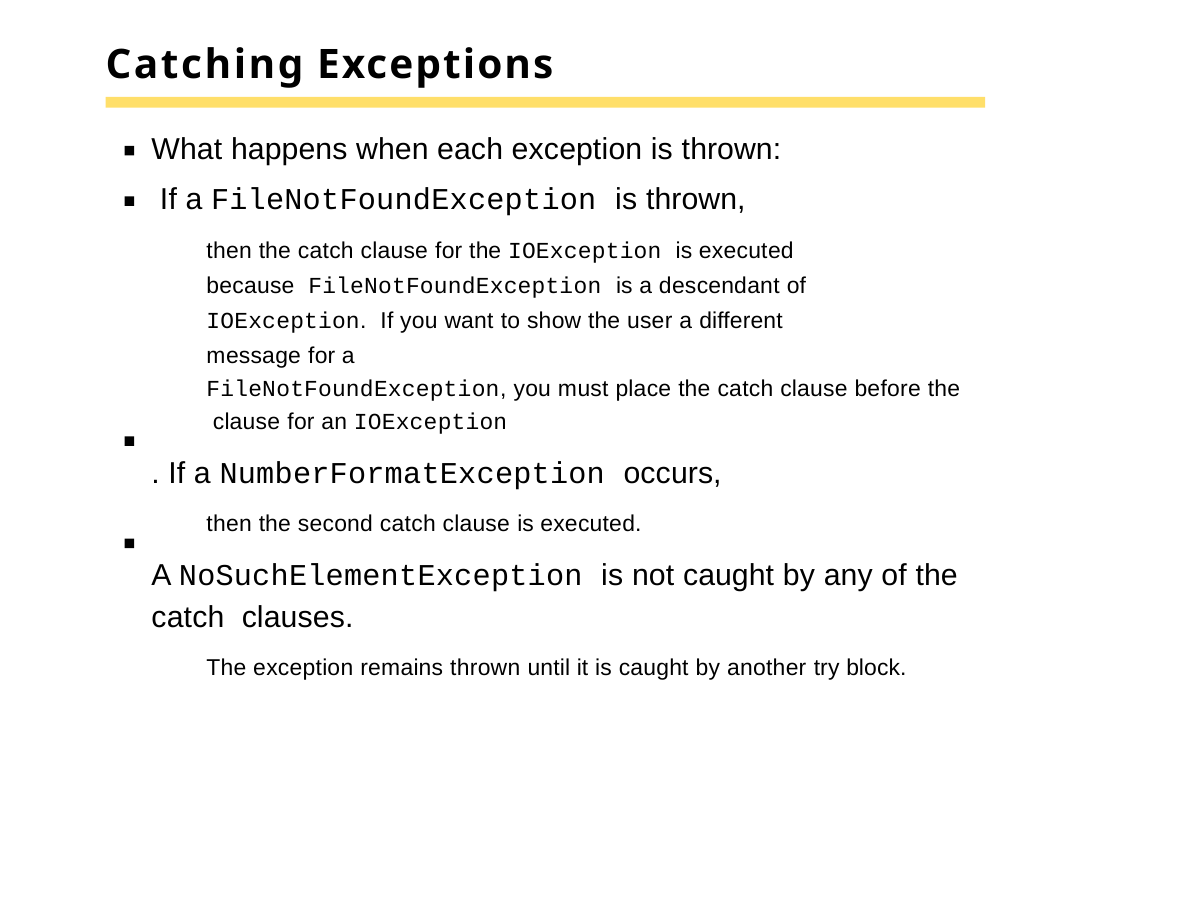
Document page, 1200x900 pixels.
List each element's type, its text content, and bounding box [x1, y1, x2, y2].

text_box [124, 538, 135, 549]
text_box [124, 436, 135, 446]
text_box What happens when each exception is thrown: If a FileNotFoundException is thrown, then the catch clause for the IOException is executed because FileNotFoundException is a descendant of IOException. If you want to show the user a different message for a FileNotFoundException, you must place the catch clause before the clause for an IOException . If a NumberFormatException occurs, then the second catch clause is executed. A NoSuchElementException is not caught by any of the catch clauses. The exception remains thrown until it is caught by another try block. [149, 115, 1034, 681]
text_box [124, 196, 135, 206]
text_box [124, 145, 135, 156]
title Catching Exceptions [103, 38, 1097, 189]
